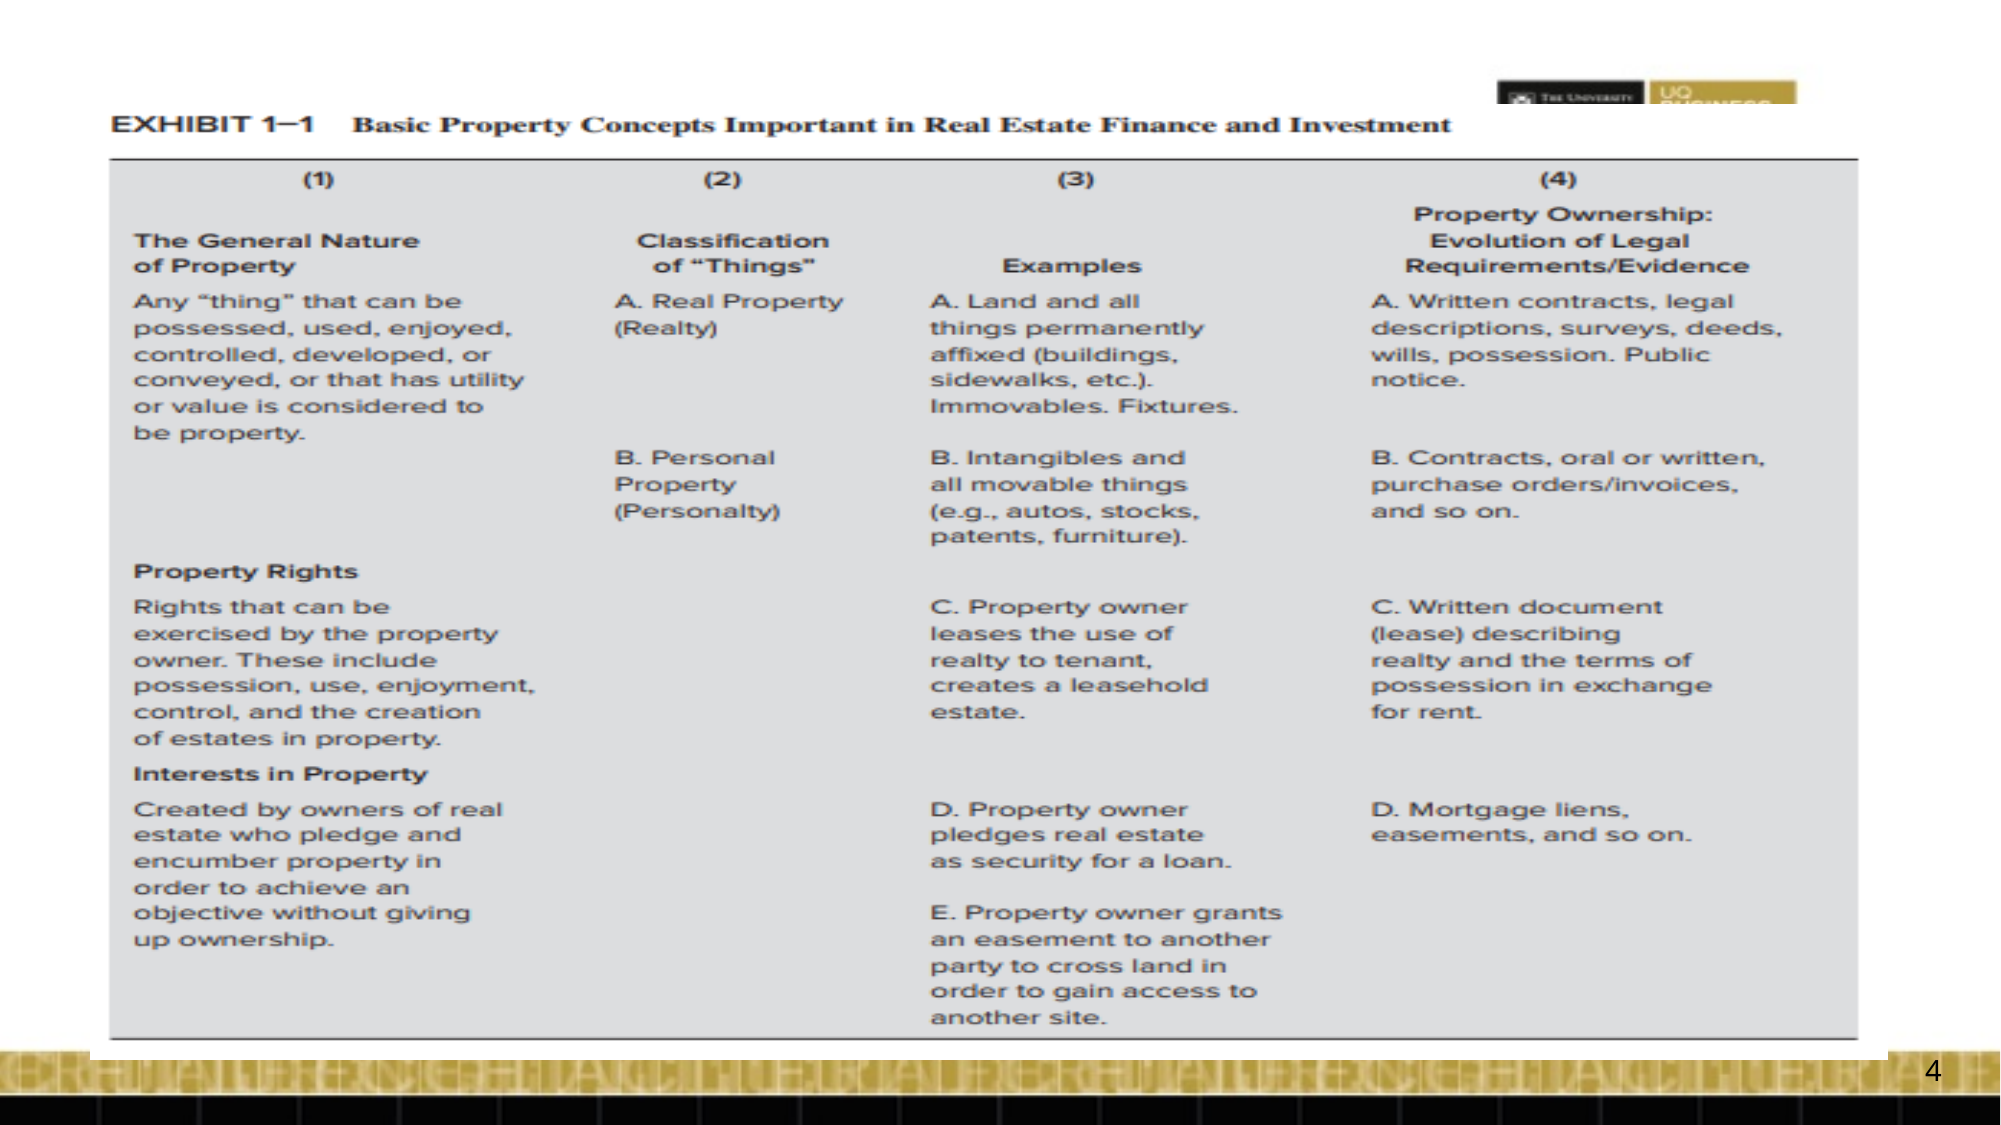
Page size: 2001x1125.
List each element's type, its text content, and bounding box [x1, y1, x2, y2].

picture [0, 0, 2001, 1125]
slide_number 4 [1540, 1024, 1957, 1100]
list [89, 104, 1888, 1061]
